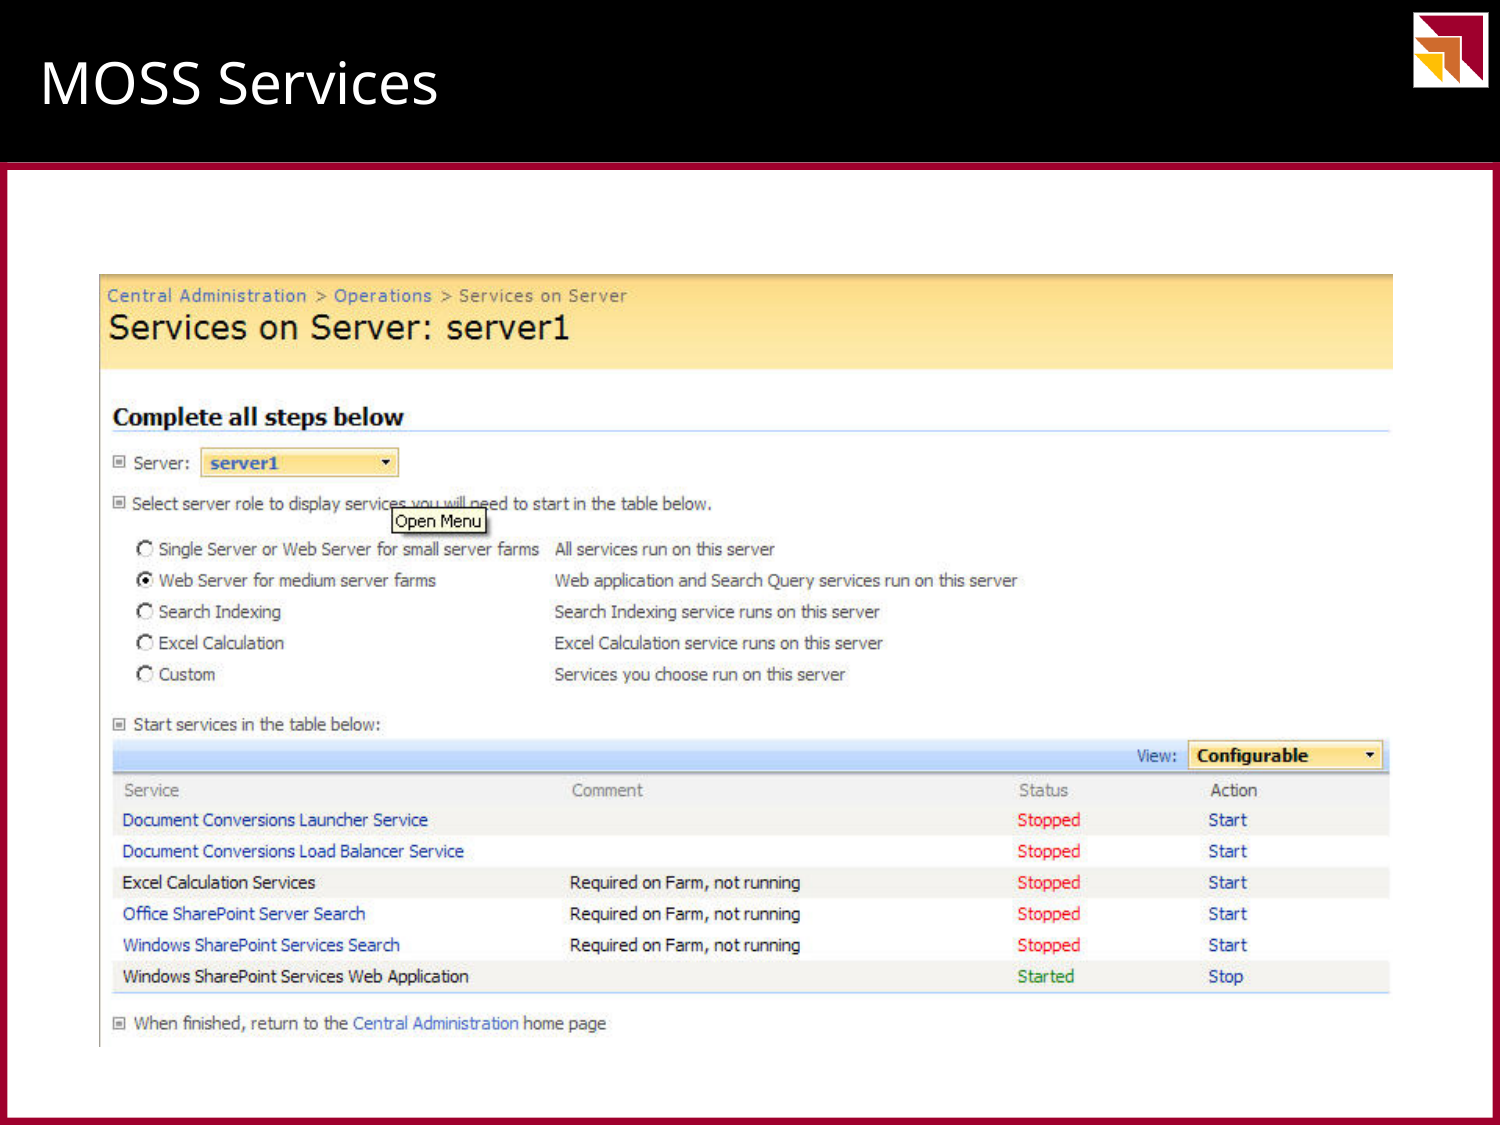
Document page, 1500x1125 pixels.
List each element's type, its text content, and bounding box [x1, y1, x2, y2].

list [99, 274, 1393, 1048]
picture [1414, 13, 1488, 87]
title MOSS Services [24, 0, 1400, 163]
